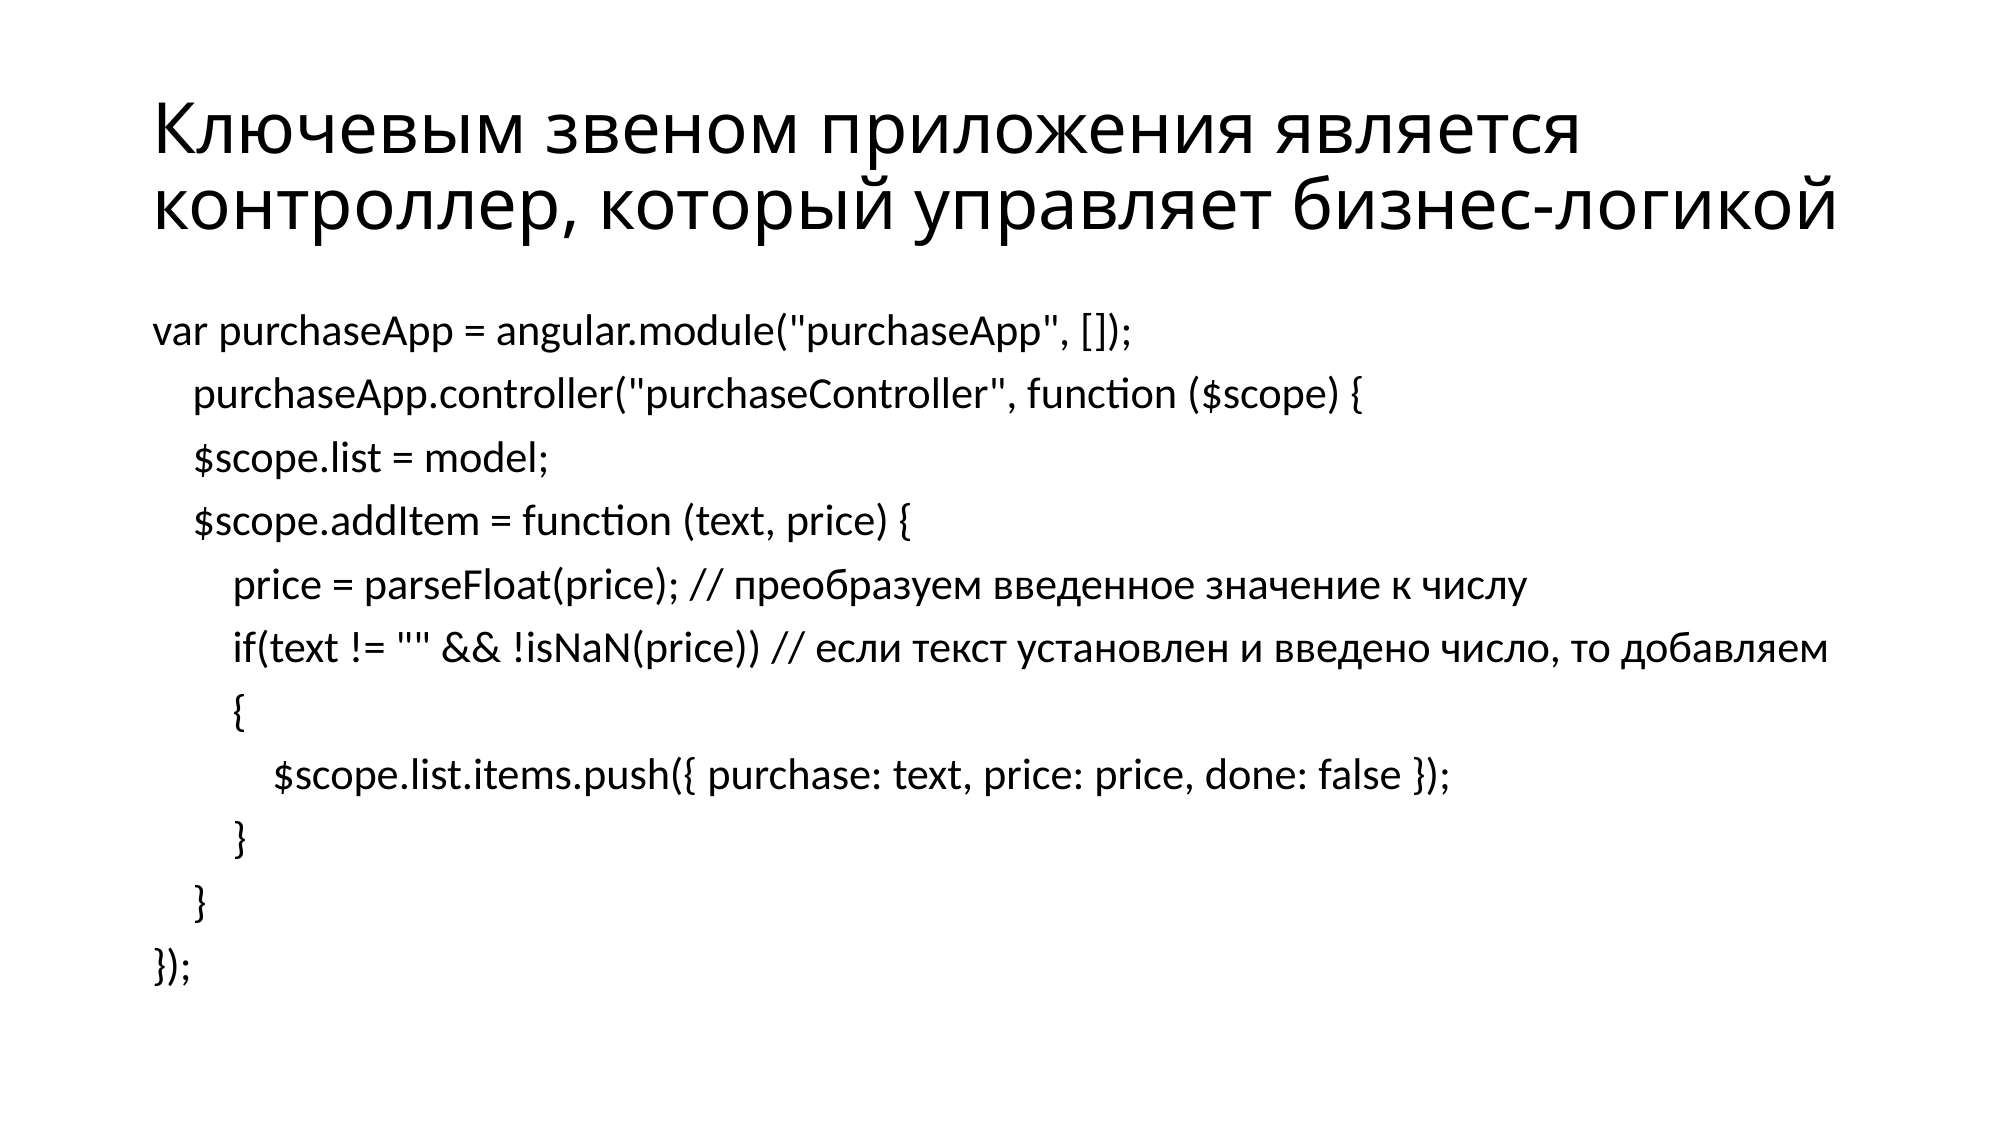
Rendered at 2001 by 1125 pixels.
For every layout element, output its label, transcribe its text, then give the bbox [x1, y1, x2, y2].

title Ключевым звеном приложения является контроллер, который управляет бизнес-логикой [137, 59, 1863, 278]
list var purchaseApp = angular.module("purchaseApp", []); purchaseApp.controller("purchaseController", function ($scope) { $scope.list = model; $scope.addItem = function (text, price) { price = parseFloat(price); // преобразуем введенное значение к числу if(text != "" && !isNaN(price)) // если текст установлен и введено число, то добавляем { $scope.list.items.push({ purchase: text, price: price, done: false }); } } }); [137, 299, 1863, 1014]
